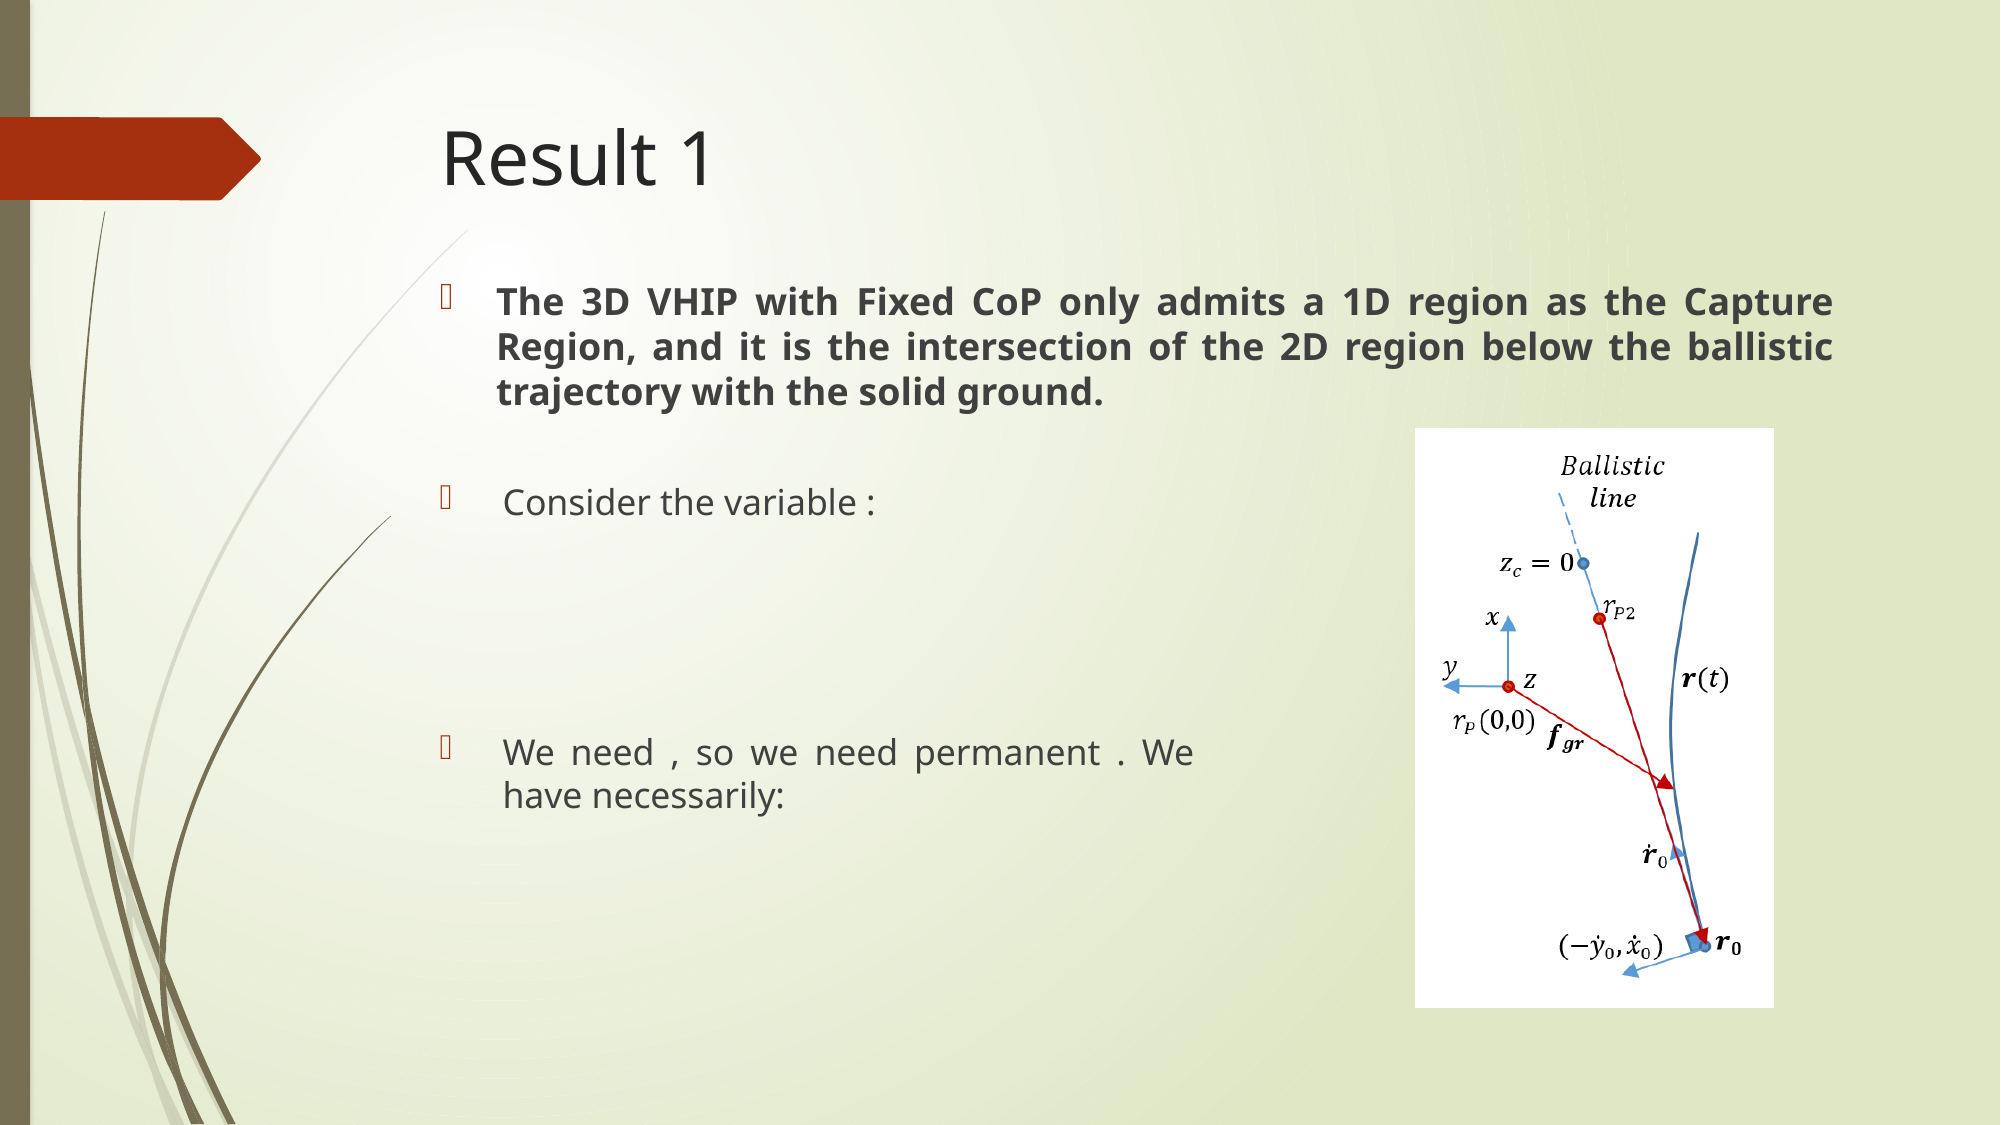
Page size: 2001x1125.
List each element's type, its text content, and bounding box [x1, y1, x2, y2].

list The 3D VHIP with Fixed CoP only admits a 1D region as the Capture Region, and it is the intersection of the 2D region below the ballistic trajectory with the solid ground. [424, 270, 1851, 675]
title Result 1 [425, 102, 1888, 313]
picture [1414, 427, 1775, 1008]
